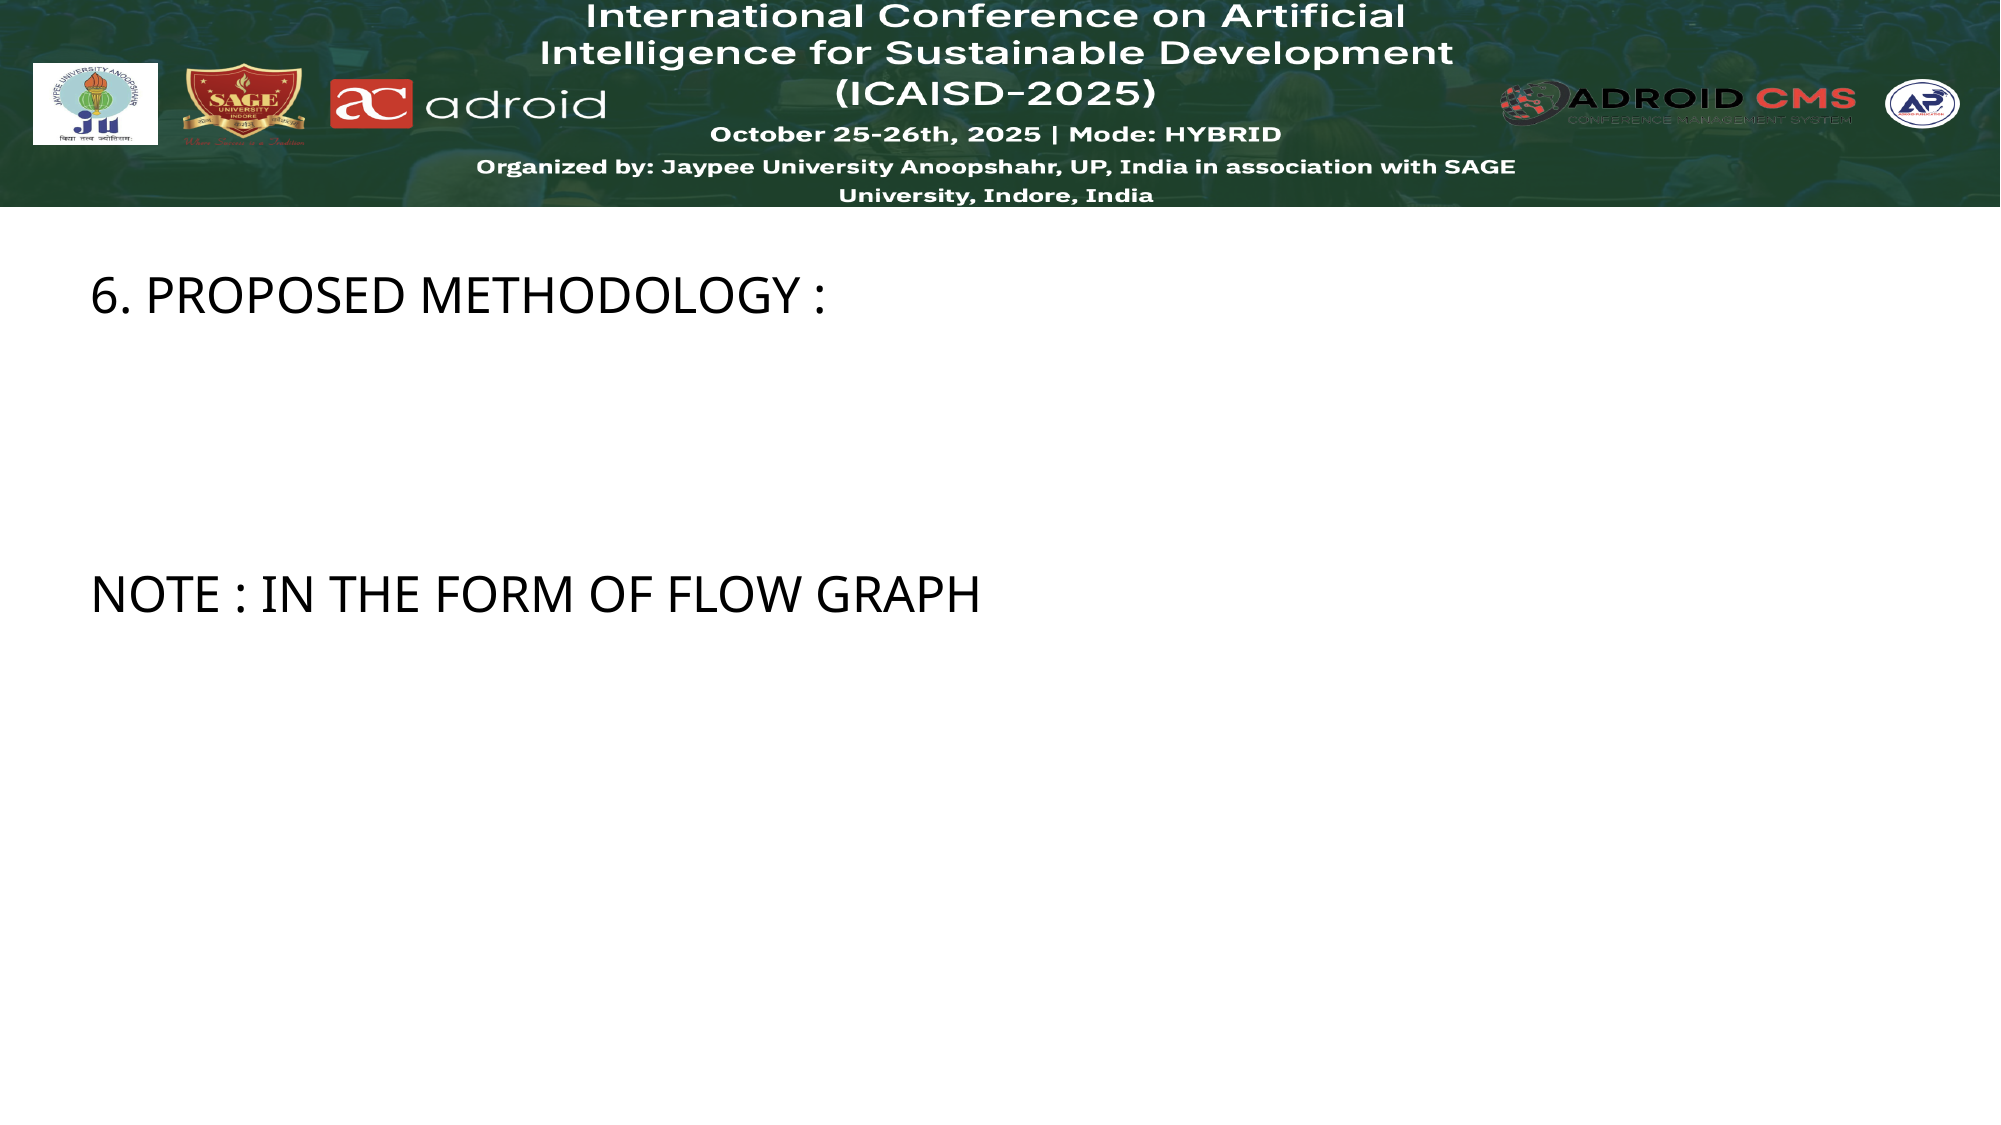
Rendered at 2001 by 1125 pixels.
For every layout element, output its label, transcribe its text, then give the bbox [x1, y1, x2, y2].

picture [0, 0, 2000, 207]
subtitle 6. PROPOSED METHODOLOGY : NOTE : IN THE FORM OF FLOW GRAPH [75, 262, 1947, 1049]
